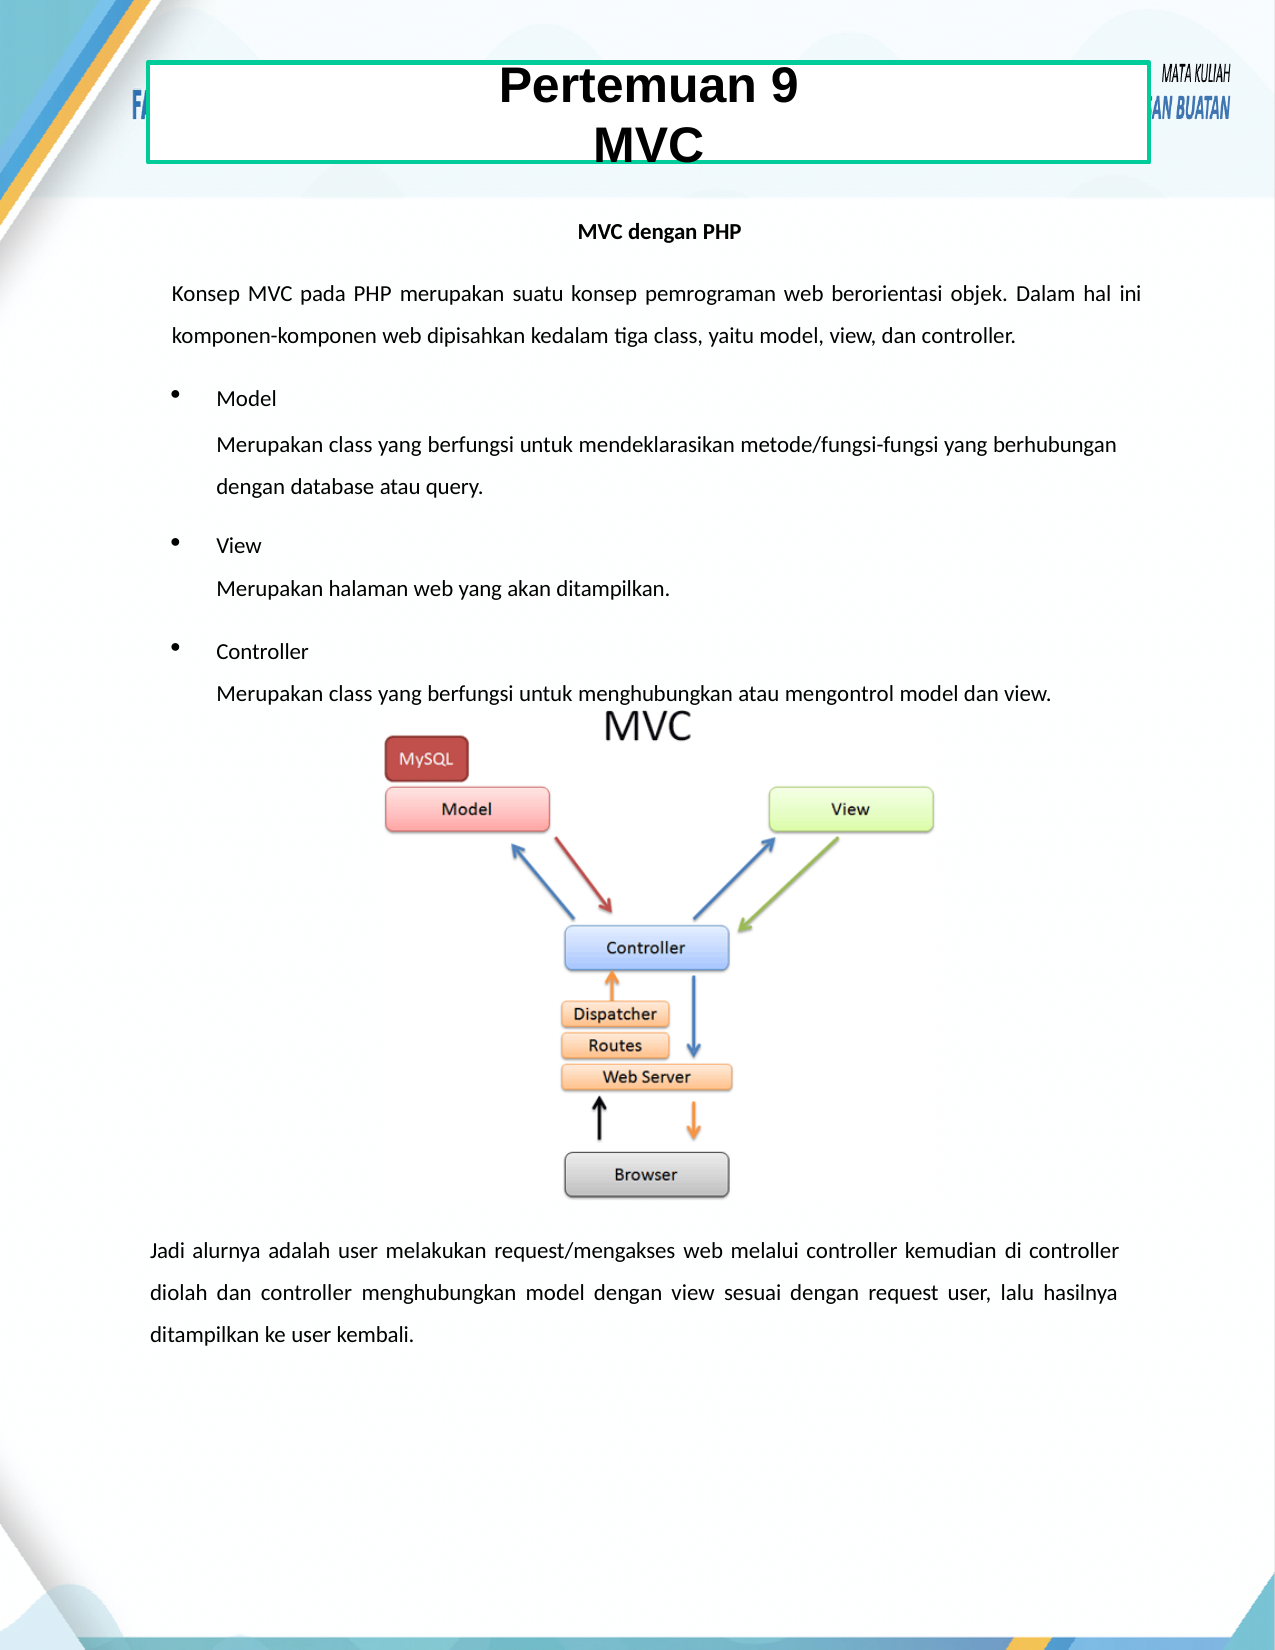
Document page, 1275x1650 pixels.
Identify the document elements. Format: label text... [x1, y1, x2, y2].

text_box Jadi alurnya adalah user melakukan request/mengakses web melalui controller kemudian di controller diolah dan controller menghubungkan model dengan view sesuai dengan request user, lalu hasilnya ditampilkan ke user kembali. [147, 1219, 1128, 1348]
text_box Pertemuan 9 MVC [146, 60, 1151, 164]
picture [0, 0, 1275, 1650]
text_box MVC dengan PHP Konsep MVC pada PHP merupakan suatu konsep pemrograman web berorientasi objek. Dalam hal ini komponen-komponen web dipisahkan kedalam tiga class, yaitu model, view, dan controller. Model Merupakan class yang berfungsi untuk mendeklarasikan metode/fungsi-fungsi yang berhubungan dengan database atau query. View Merupakan halaman web yang akan ditampilkan. Controller Merupakan class yang berfungsi untuk menghubungkan atau mengontrol model dan view. [169, 214, 1150, 707]
